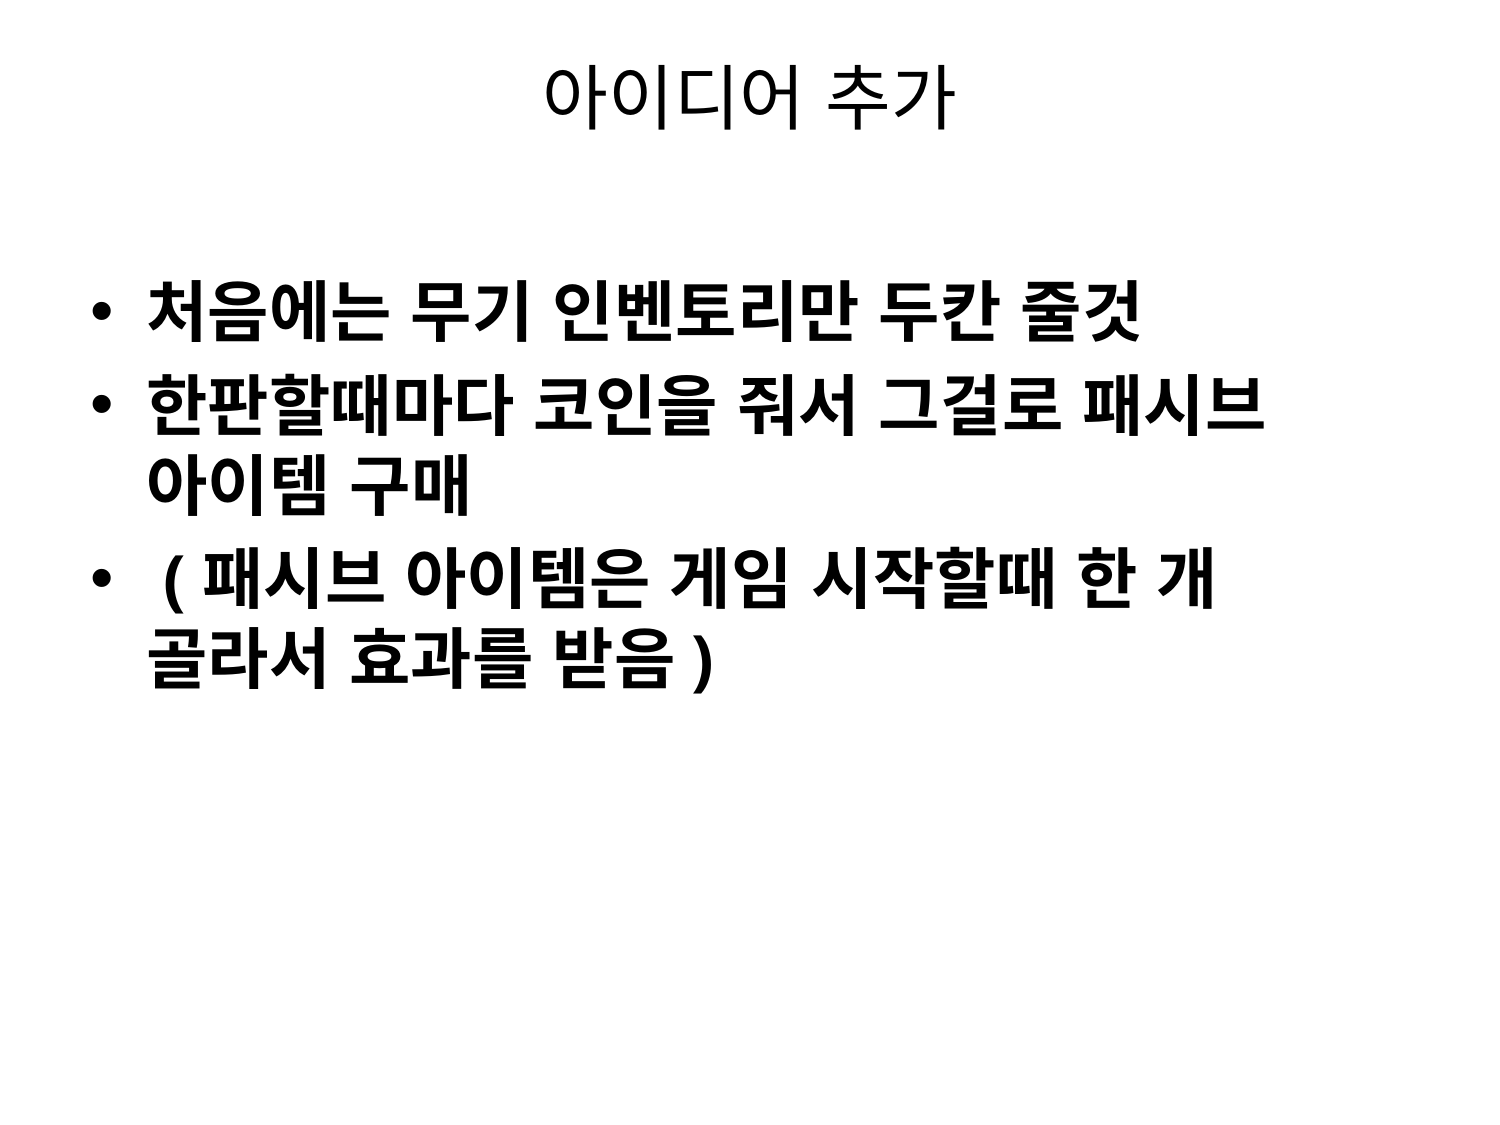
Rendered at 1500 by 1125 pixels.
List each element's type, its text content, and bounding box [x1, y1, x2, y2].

title 아이디어 추가 [75, 45, 1425, 233]
list 처음에는 무기 인벤토리만 두칸 줄것 한판할때마다 코인을 줘서 그걸로 패시브 아이템 구매 (패시브 아이템은 게임 시작할때 한 개 골라서 효과를 받음) [75, 262, 1425, 1005]
